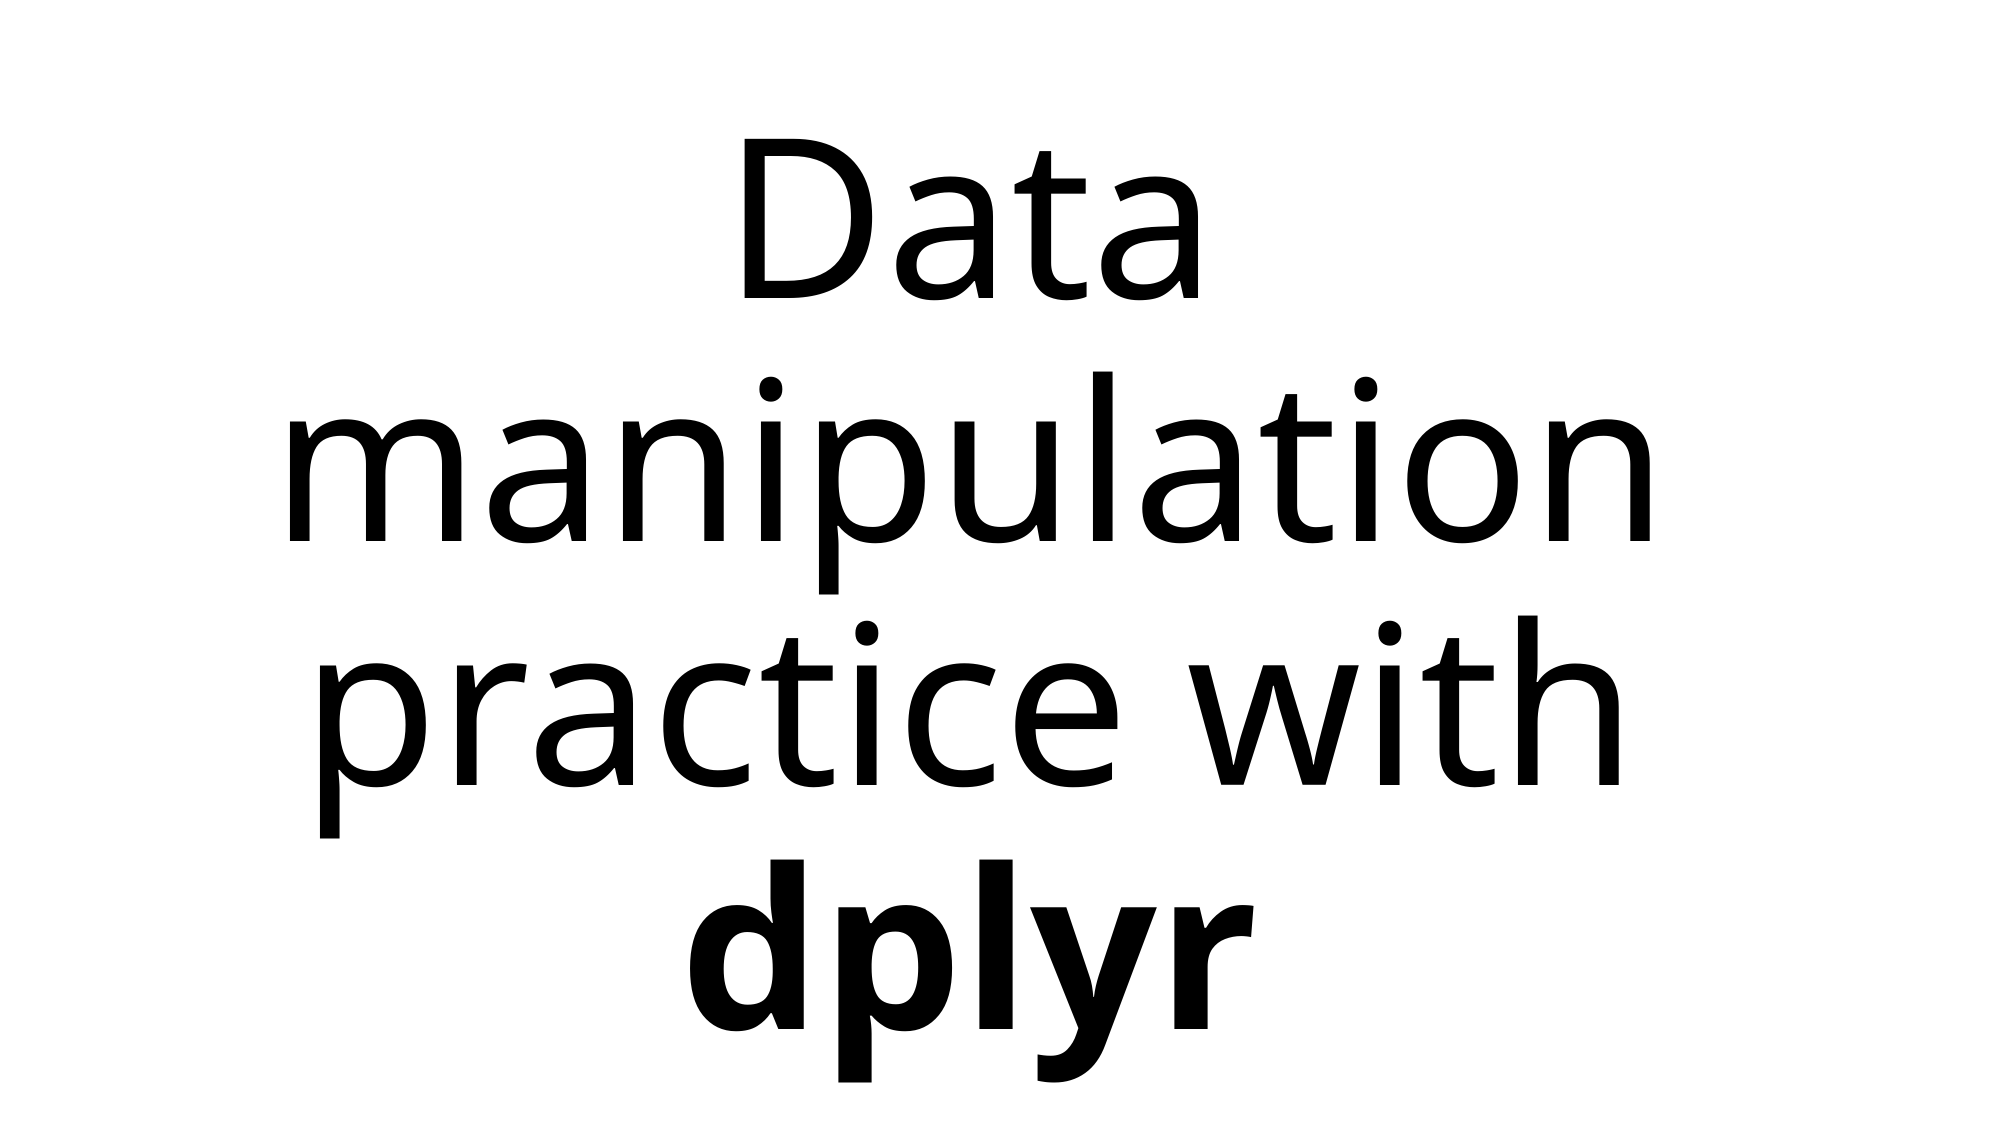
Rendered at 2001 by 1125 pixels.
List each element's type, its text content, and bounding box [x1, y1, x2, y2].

text_box Data manipulation practice with dplyr [56, 99, 1884, 1074]
